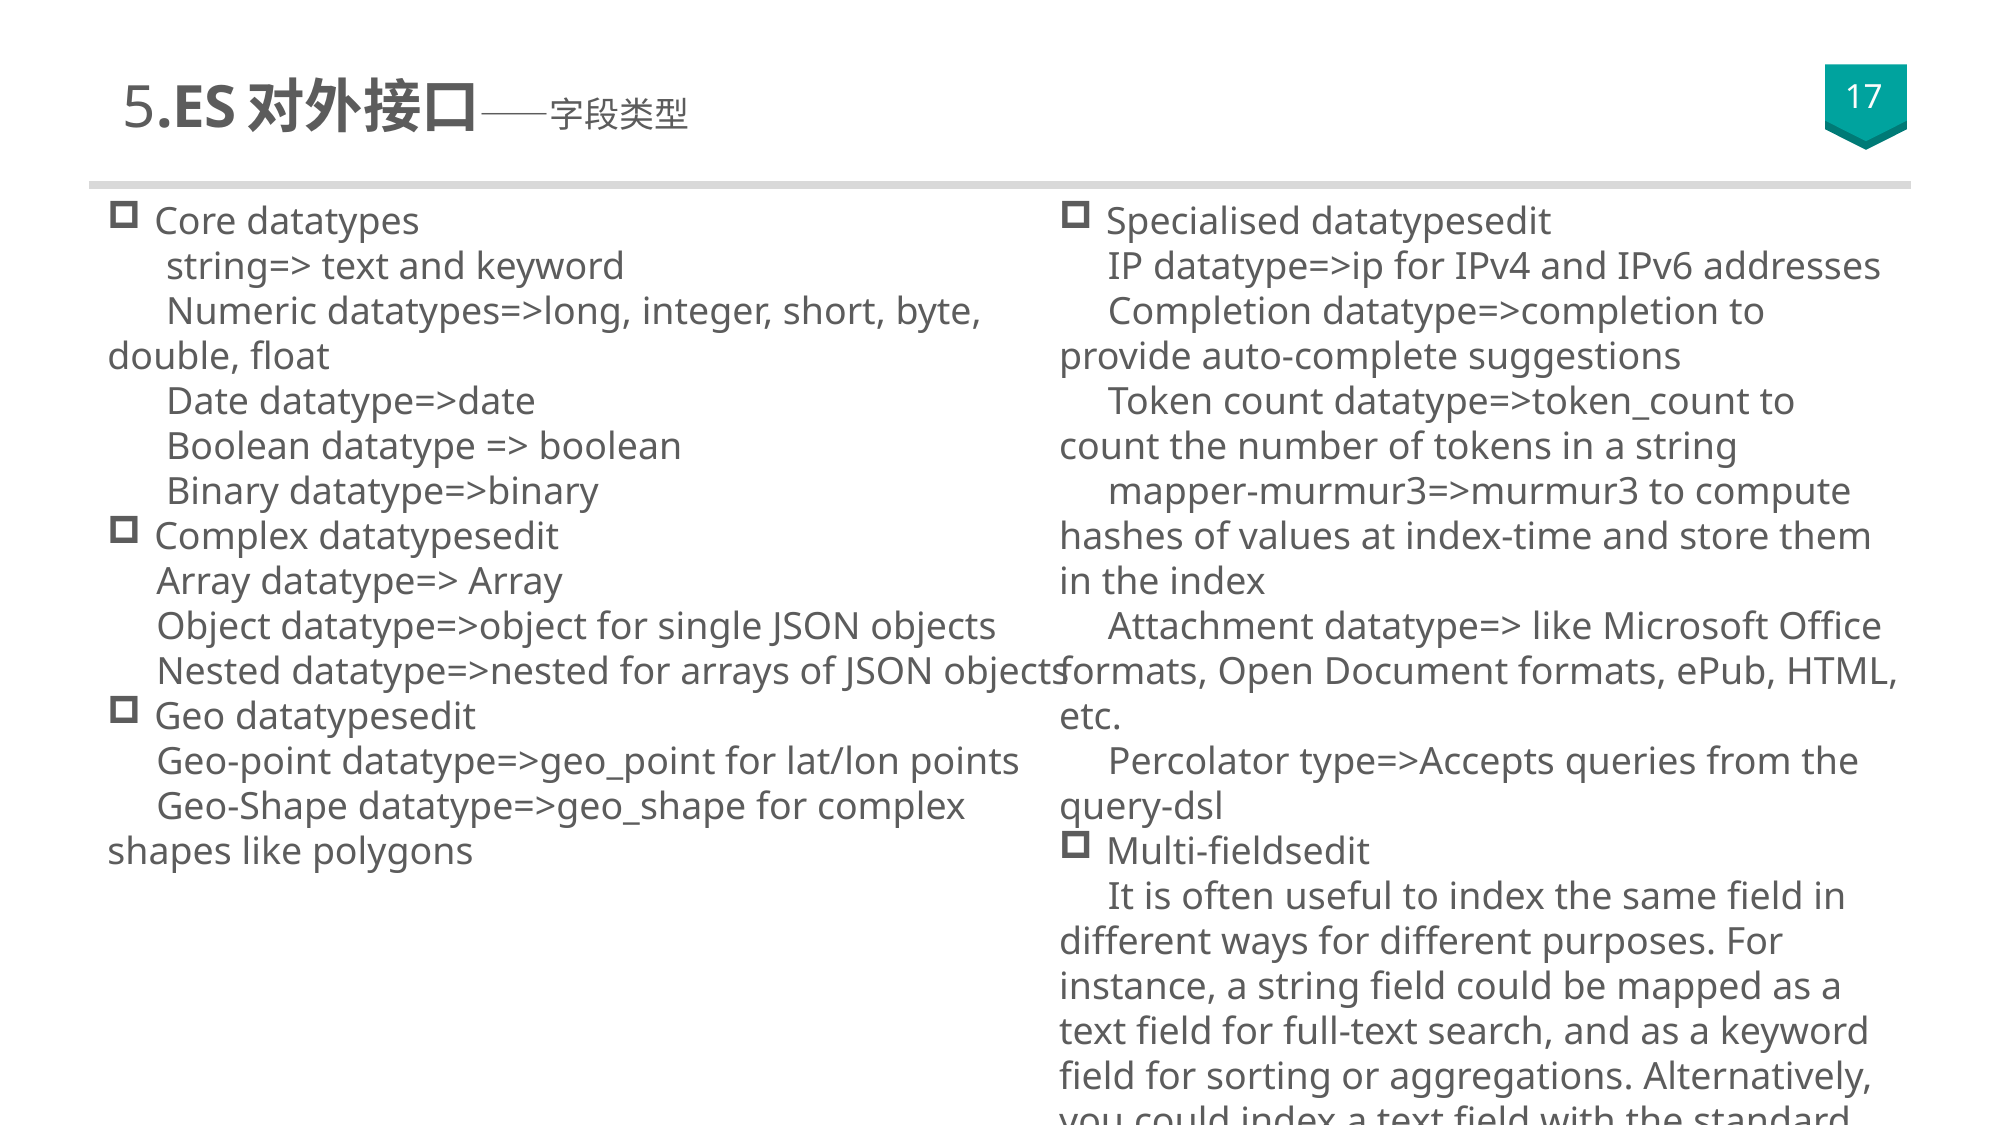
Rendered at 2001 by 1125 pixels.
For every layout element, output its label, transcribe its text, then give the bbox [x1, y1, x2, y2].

text_box Core datatypes string=> text and keyword Numeric datatypes=>long, integer, short, byte, double, float Date datatype=>date Boolean datatype => boolean Binary datatype=>binary Complex datatypesedit Array datatype=> Array Object datatype=>object for single JSON objects Nested datatype=>nested for arrays of JSON objects Geo datatypesedit Geo-point datatype=>geo_point for lat/lon points Geo-Shape datatype=>geo_shape for complex shapes like polygons [92, 190, 1044, 880]
title 2.ES 基础一网打尽 5.ES对外接口——字段类型 [107, 5, 1737, 190]
slide_number 17 [1809, 67, 1919, 128]
text_box Specialised datatypesedit IP datatype=>ip for IPv4 and IPv6 addresses Completion datatype=>completion to provide auto-complete suggestions Token count datatype=>token_count to count the number of tokens in a string mapper-murmur3=>murmur3 to compute hashes of values at index-time and store them in the index Attachment datatype=> like Microsoft Office formats, Open Document formats, ePub, HTML, etc. Percolator type=>Accepts queries from the query-dsl Multi-fieldsedit It is often useful to index the same field in different ways for different purposes. For instance, a string field could be mapped as a text field for full-text search, and as a keyword field for sorting or aggregations. Alternatively, you could index a text field with the standard analyzer, the english analyzer, and the french analyzer. [1044, 190, 1919, 1125]
